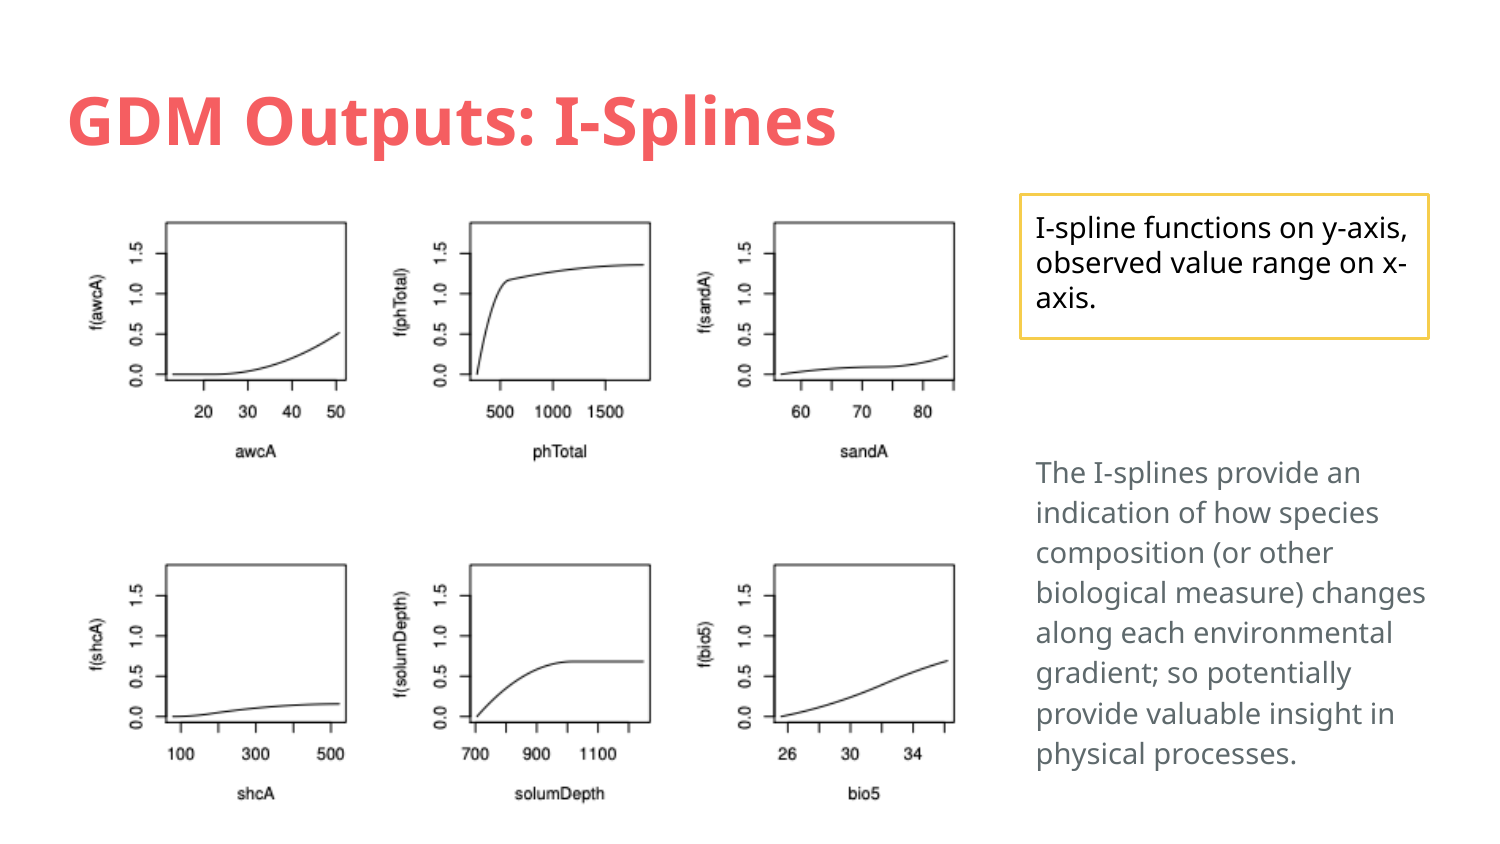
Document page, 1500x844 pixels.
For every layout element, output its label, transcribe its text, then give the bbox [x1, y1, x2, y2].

text_box I-spline functions on y-axis, observed value range on x-axis. [1020, 194, 1429, 339]
title GDM Outputs: I-Splines [51, 64, 1449, 167]
list The I-splines provide an indication of how species composition (or other biological measure) changes along each environmental gradient; so potentially provide valuable insight in physical processes. [1020, 433, 1449, 777]
picture [70, 166, 987, 807]
